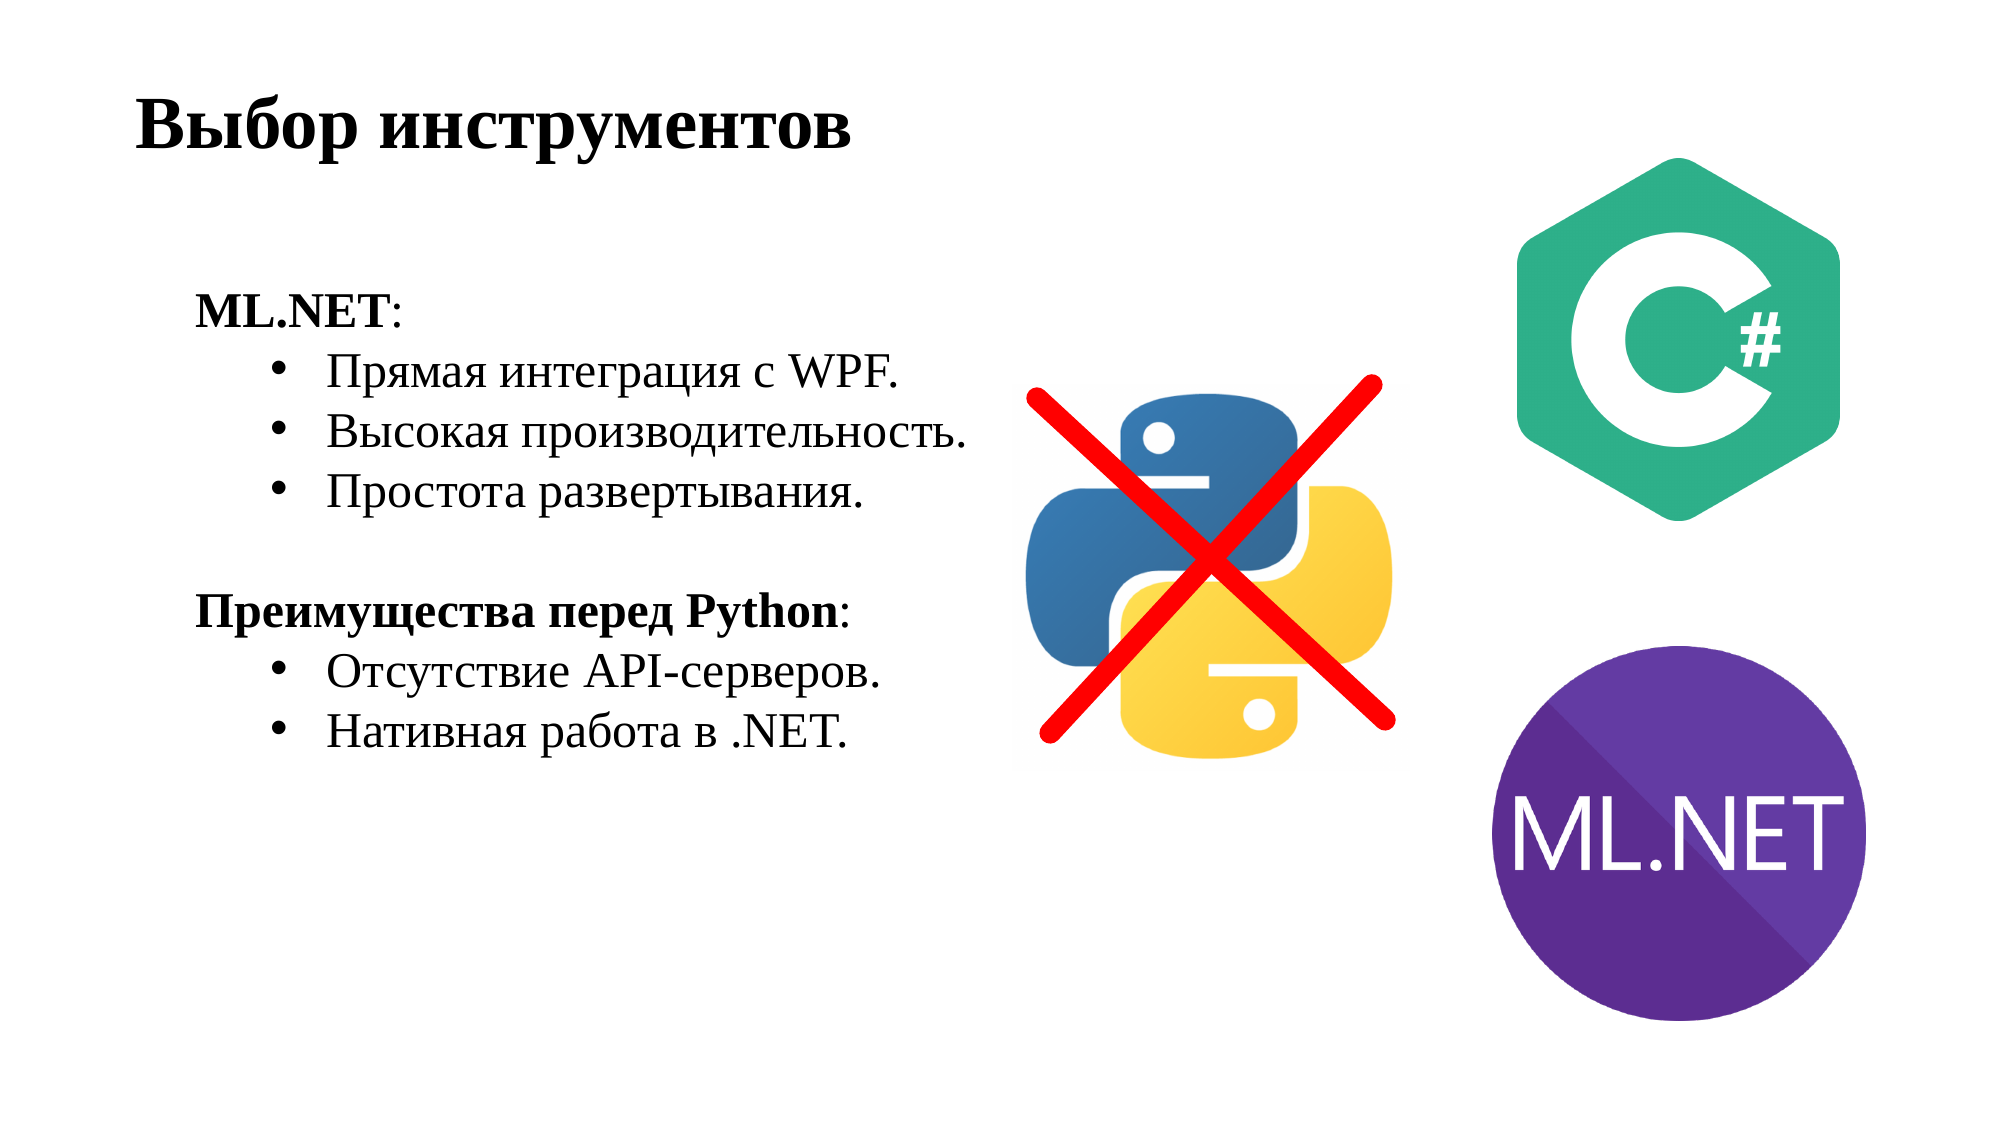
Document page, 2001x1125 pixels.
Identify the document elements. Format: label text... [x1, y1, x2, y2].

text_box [1012, 384, 1410, 771]
text_box ML.NET: Прямая интеграция с WPF. Высокая производительность. Простота развертывания. Преимущества перед Python: Отсутствие API-серверов. Нативная работа в .NET. [180, 270, 1121, 766]
text_box Выбор инструментов [120, 66, 1121, 171]
picture [1492, 646, 1866, 1021]
picture [1517, 158, 1840, 521]
